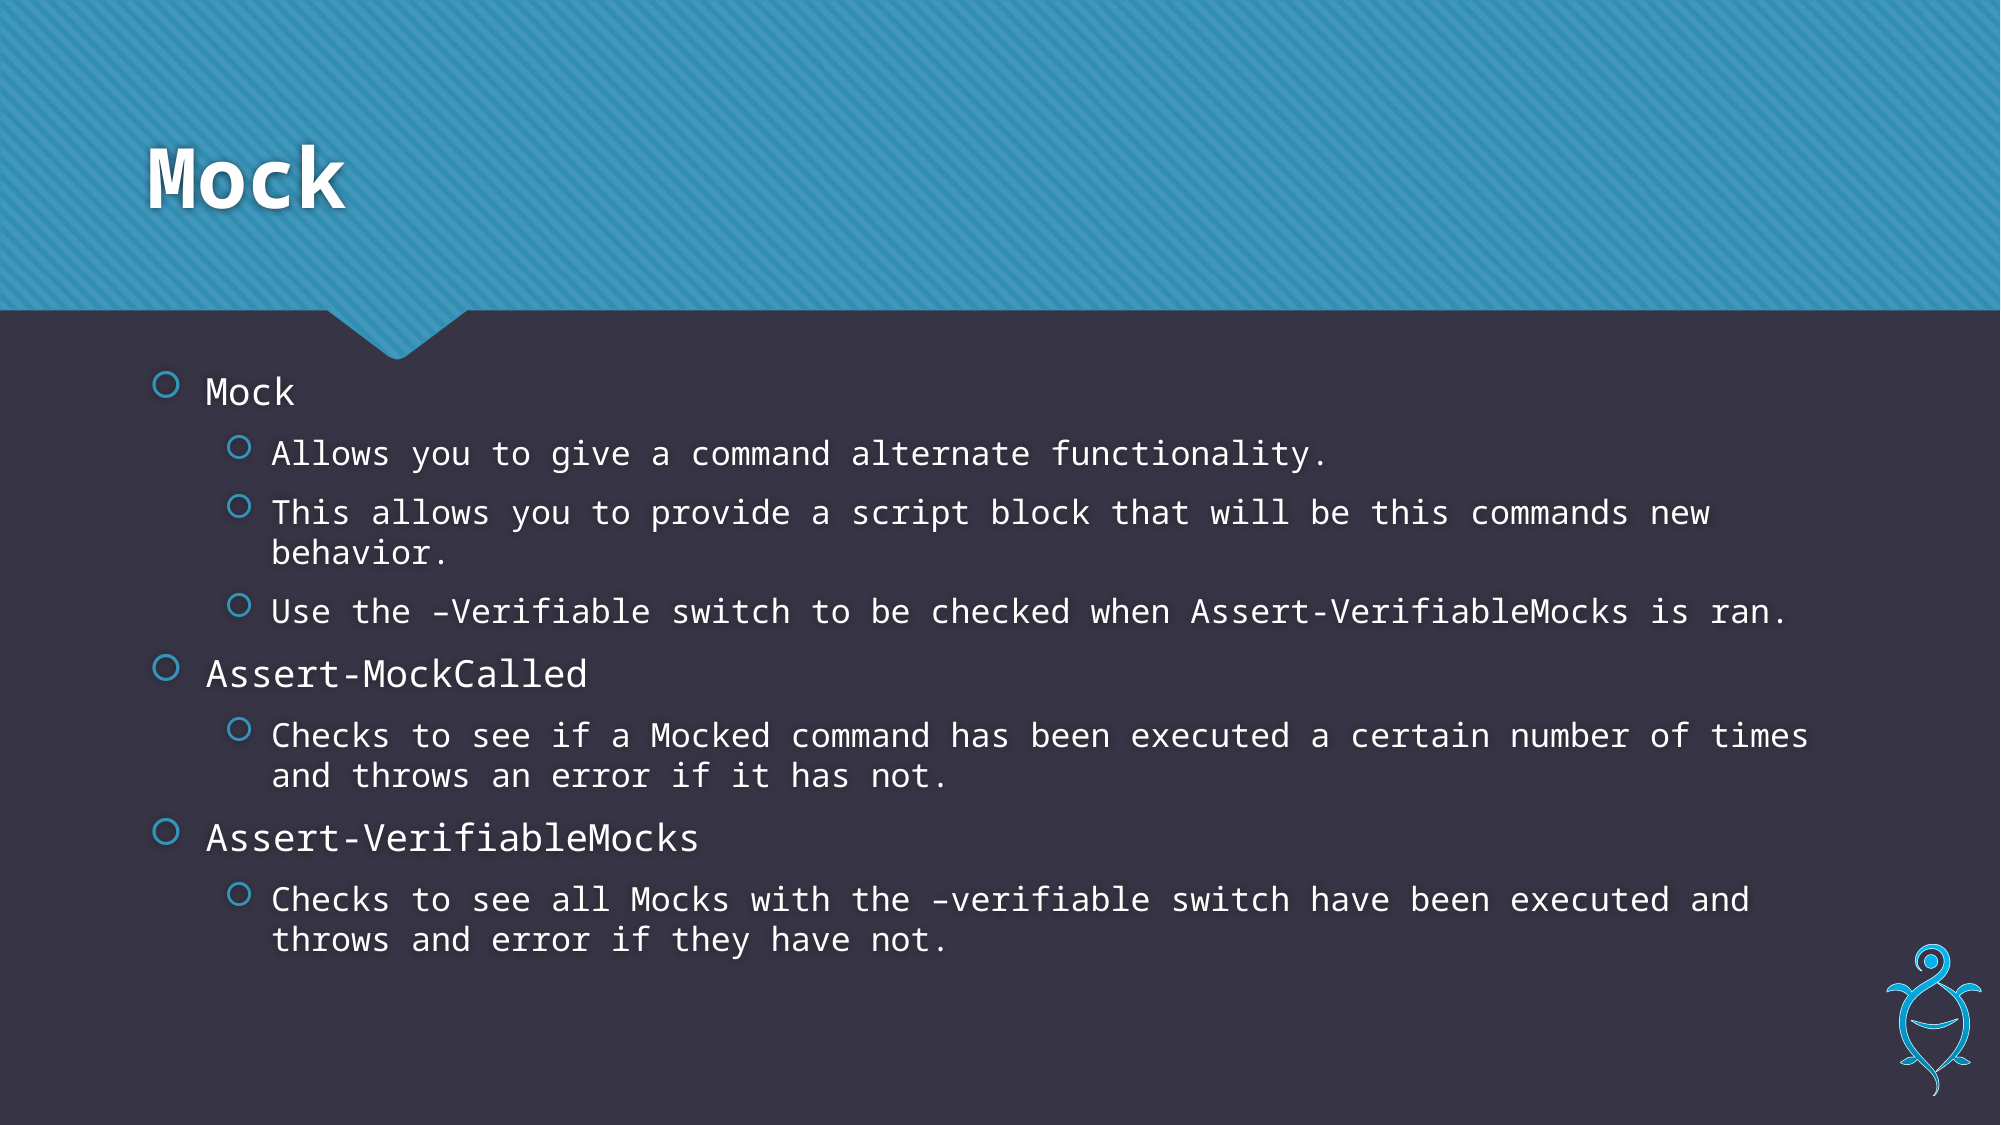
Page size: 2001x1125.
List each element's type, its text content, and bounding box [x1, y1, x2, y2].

picture [1884, 940, 1986, 1102]
list Mock Allows you to give a command alternate functionality. This allows you to provide a script block that will be this commands new behavior. Use the –Verifiable switch to be checked when Assert-VerifiableMocks is ran. Assert-MockCalled Checks to see if a Mocked command has been executed a certain number of times and throws an error if it has not. Assert-VerifiableMocks Checks to see all Mocks with the –verifiable switch have been executed and throws and error if they have not. [134, 364, 1866, 962]
title Mock [132, 73, 1868, 233]
